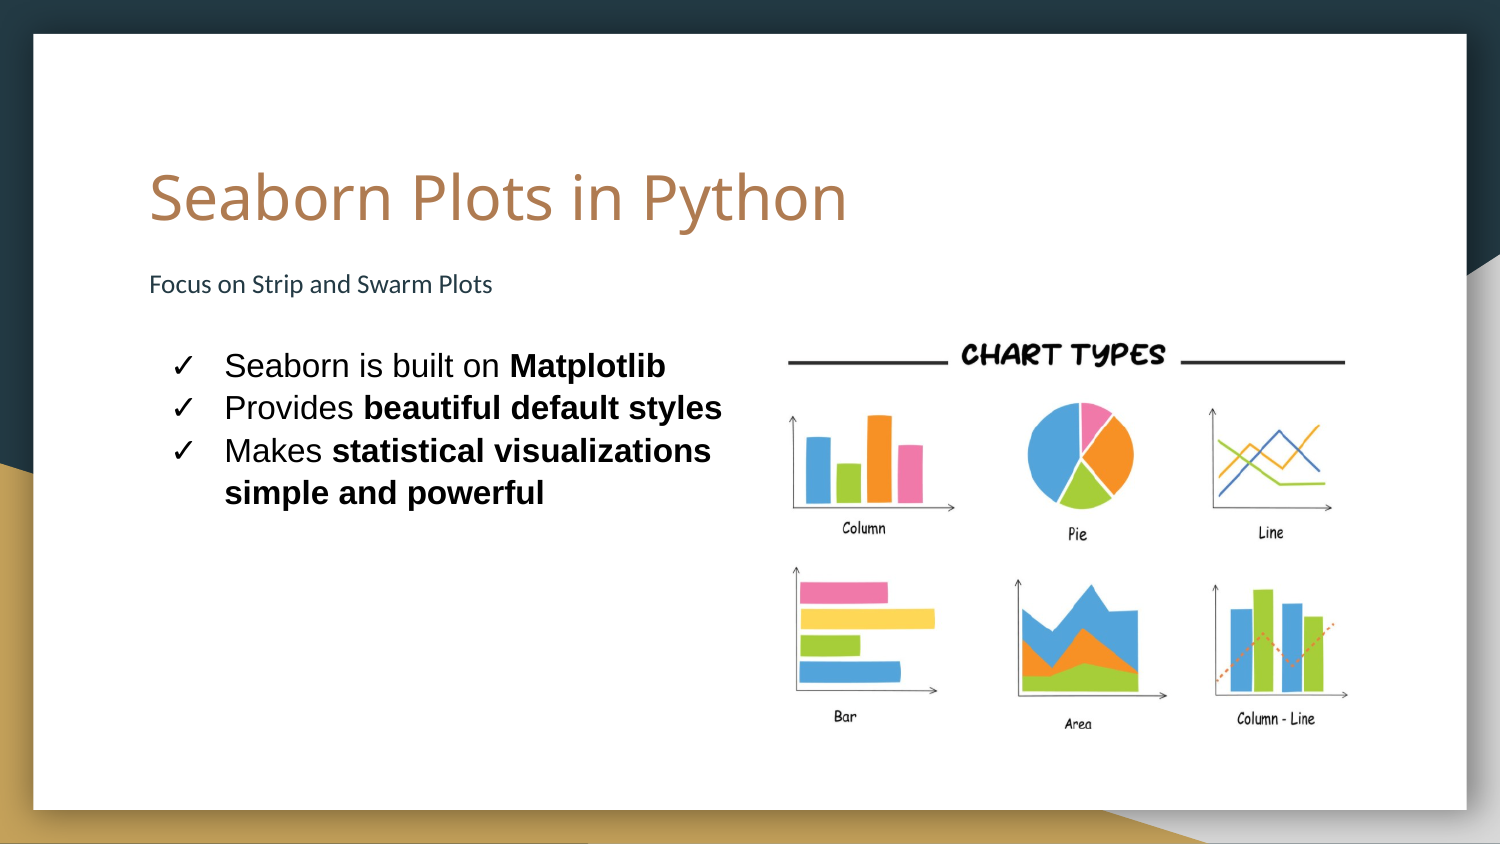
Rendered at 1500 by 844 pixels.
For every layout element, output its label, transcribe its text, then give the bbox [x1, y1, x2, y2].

subtitle Focus on Strip and Swarm Plots [134, 254, 1096, 319]
picture [760, 326, 1366, 729]
title Seaborn Plots in Python [134, 138, 1366, 296]
list Seaborn is built on Matplotlib Provides beautiful default styles Makes statistical visualizations simple and powerful [134, 326, 739, 729]
